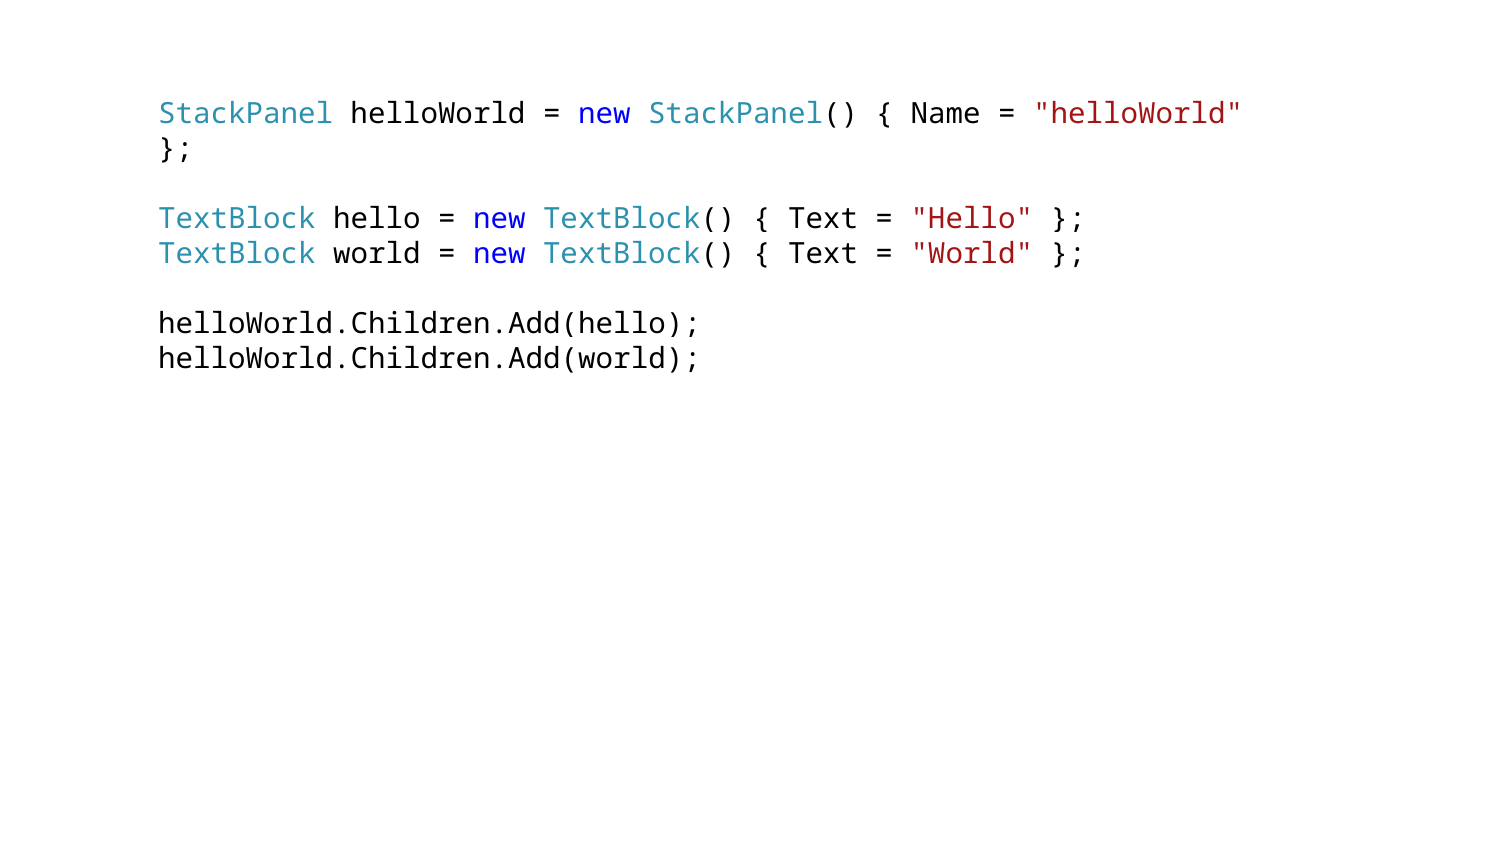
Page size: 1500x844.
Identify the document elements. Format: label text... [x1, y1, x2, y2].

text_box StackPanel helloWorld = new StackPanel() { Name = "helloWorld" }; TextBlock hello = new TextBlock() { Text = "Hello" }; TextBlock world = new TextBlock() { Text = "World" }; helloWorld.Children.Add(hello); helloWorld.Children.Add(world); [143, 87, 1264, 382]
